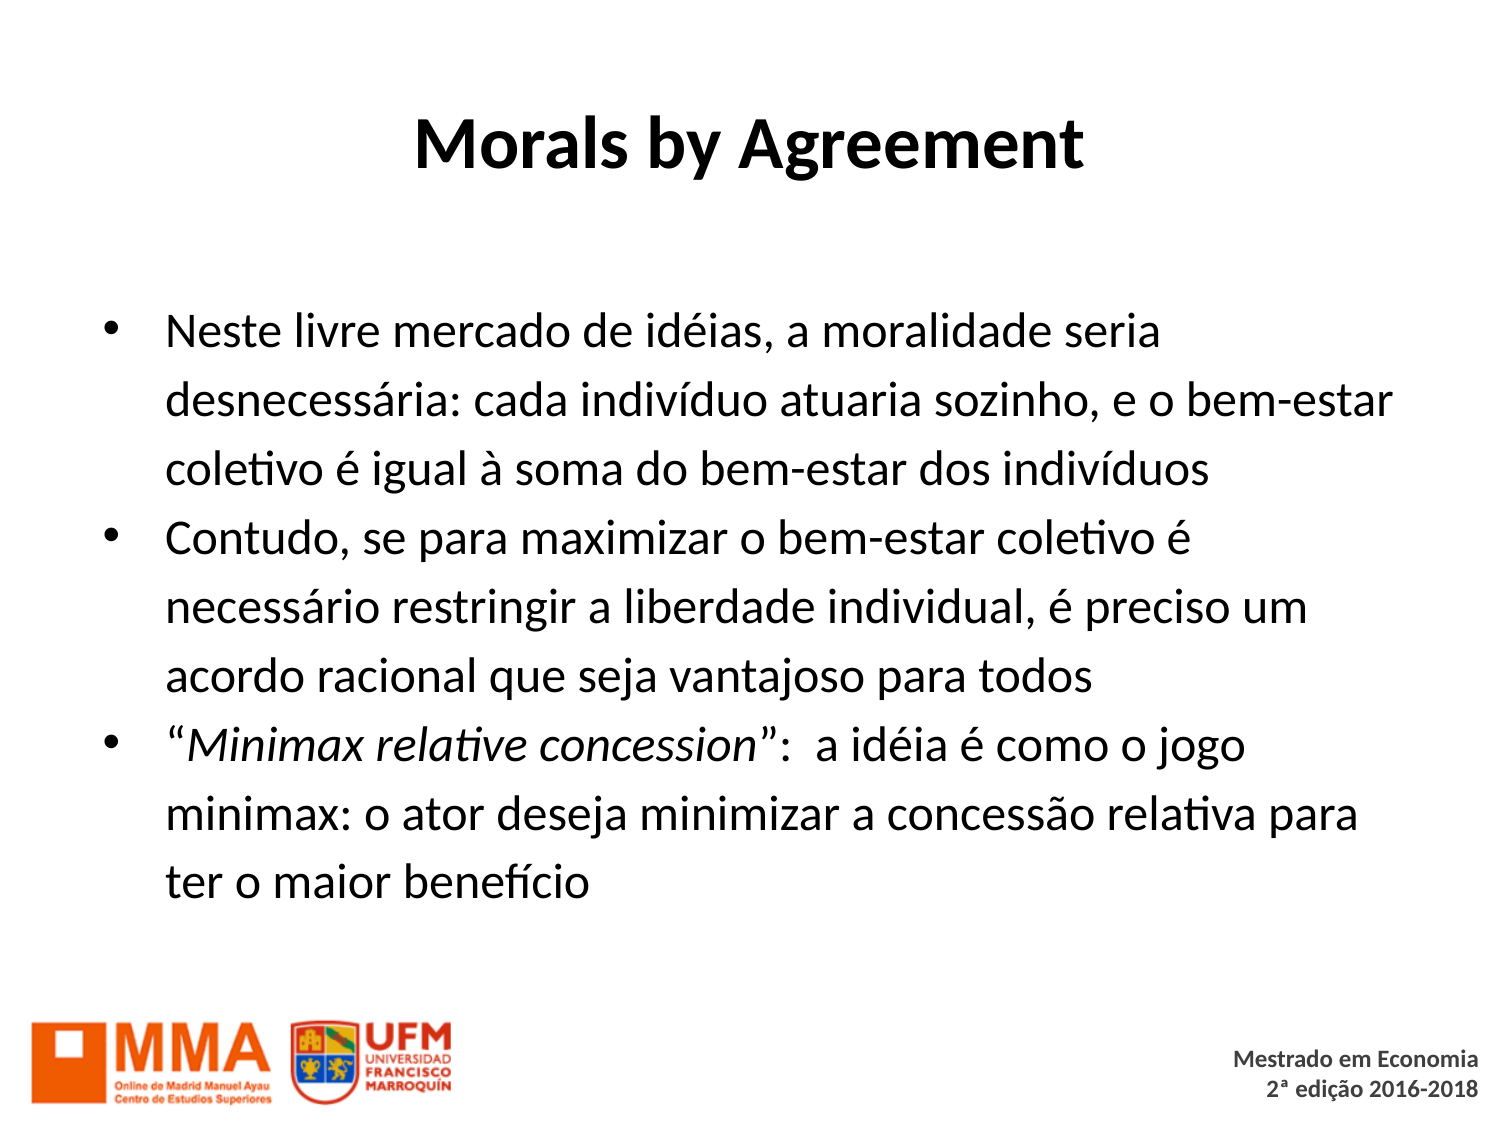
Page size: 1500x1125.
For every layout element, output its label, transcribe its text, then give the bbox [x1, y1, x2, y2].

list Neste livre mercado de idéias, a moralidade seria desnecessária: cada indivíduo atuaria sozinho, e o bem-estar coletivo é igual à soma do bem-estar dos indivíduos Contudo, se para maximizar o bem-estar coletivo é necessário restringir a liberdade individual, é preciso um acordo racional que seja vantajoso para todos “Minimax relative concession”: a idéia é como o jogo minimax: o ator deseja minimizar a concessão relativa para ter o maior benefício [75, 273, 1425, 985]
title Morals by Agreement [75, 45, 1425, 233]
picture [23, 1016, 467, 1114]
